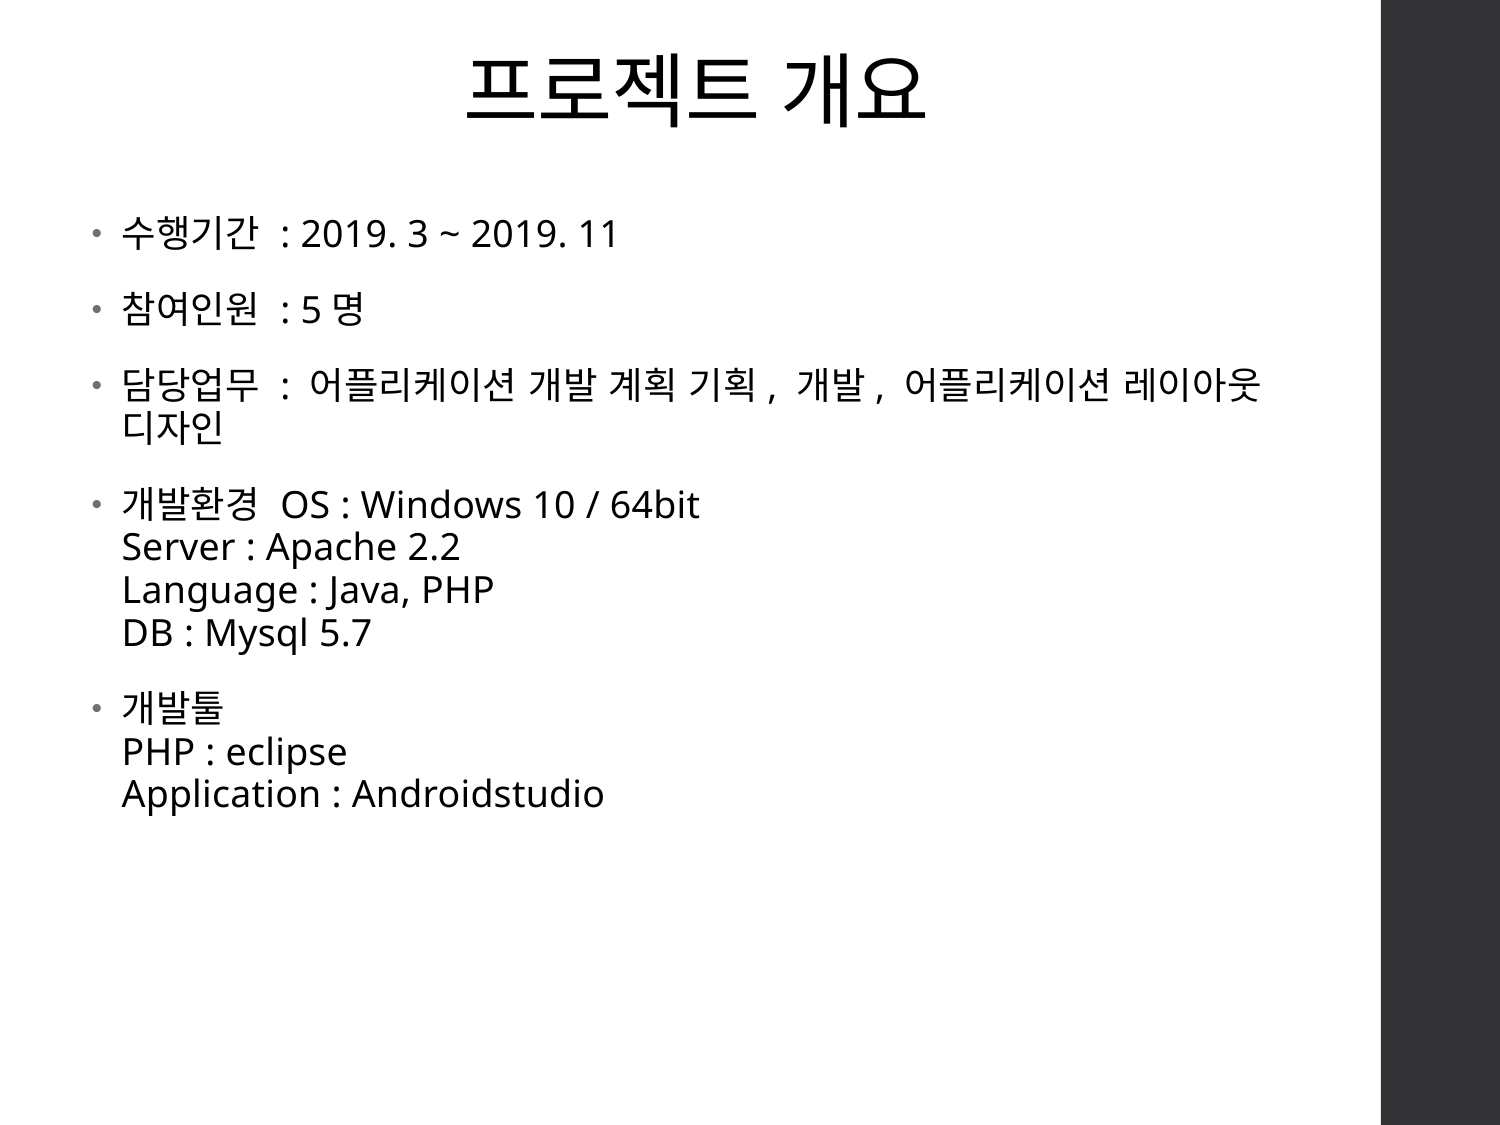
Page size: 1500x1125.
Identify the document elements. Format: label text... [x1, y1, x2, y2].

title 프로젝트 개요 [76, 42, 1317, 147]
list 수행기간 : 2019. 3 ~ 2019. 11 참여인원 : 5명 담당업무 : 어플리케이션 개발 계획 기획, 개발, 어플리케이션 레이아웃 디자인 개발환경 OS : Windows 10 / 64bit Server : Apache 2.2 Language : Java, PHP DB : Mysql 5.7 개발툴 PHP : eclipse Application : Androidstudio [76, 205, 1317, 929]
